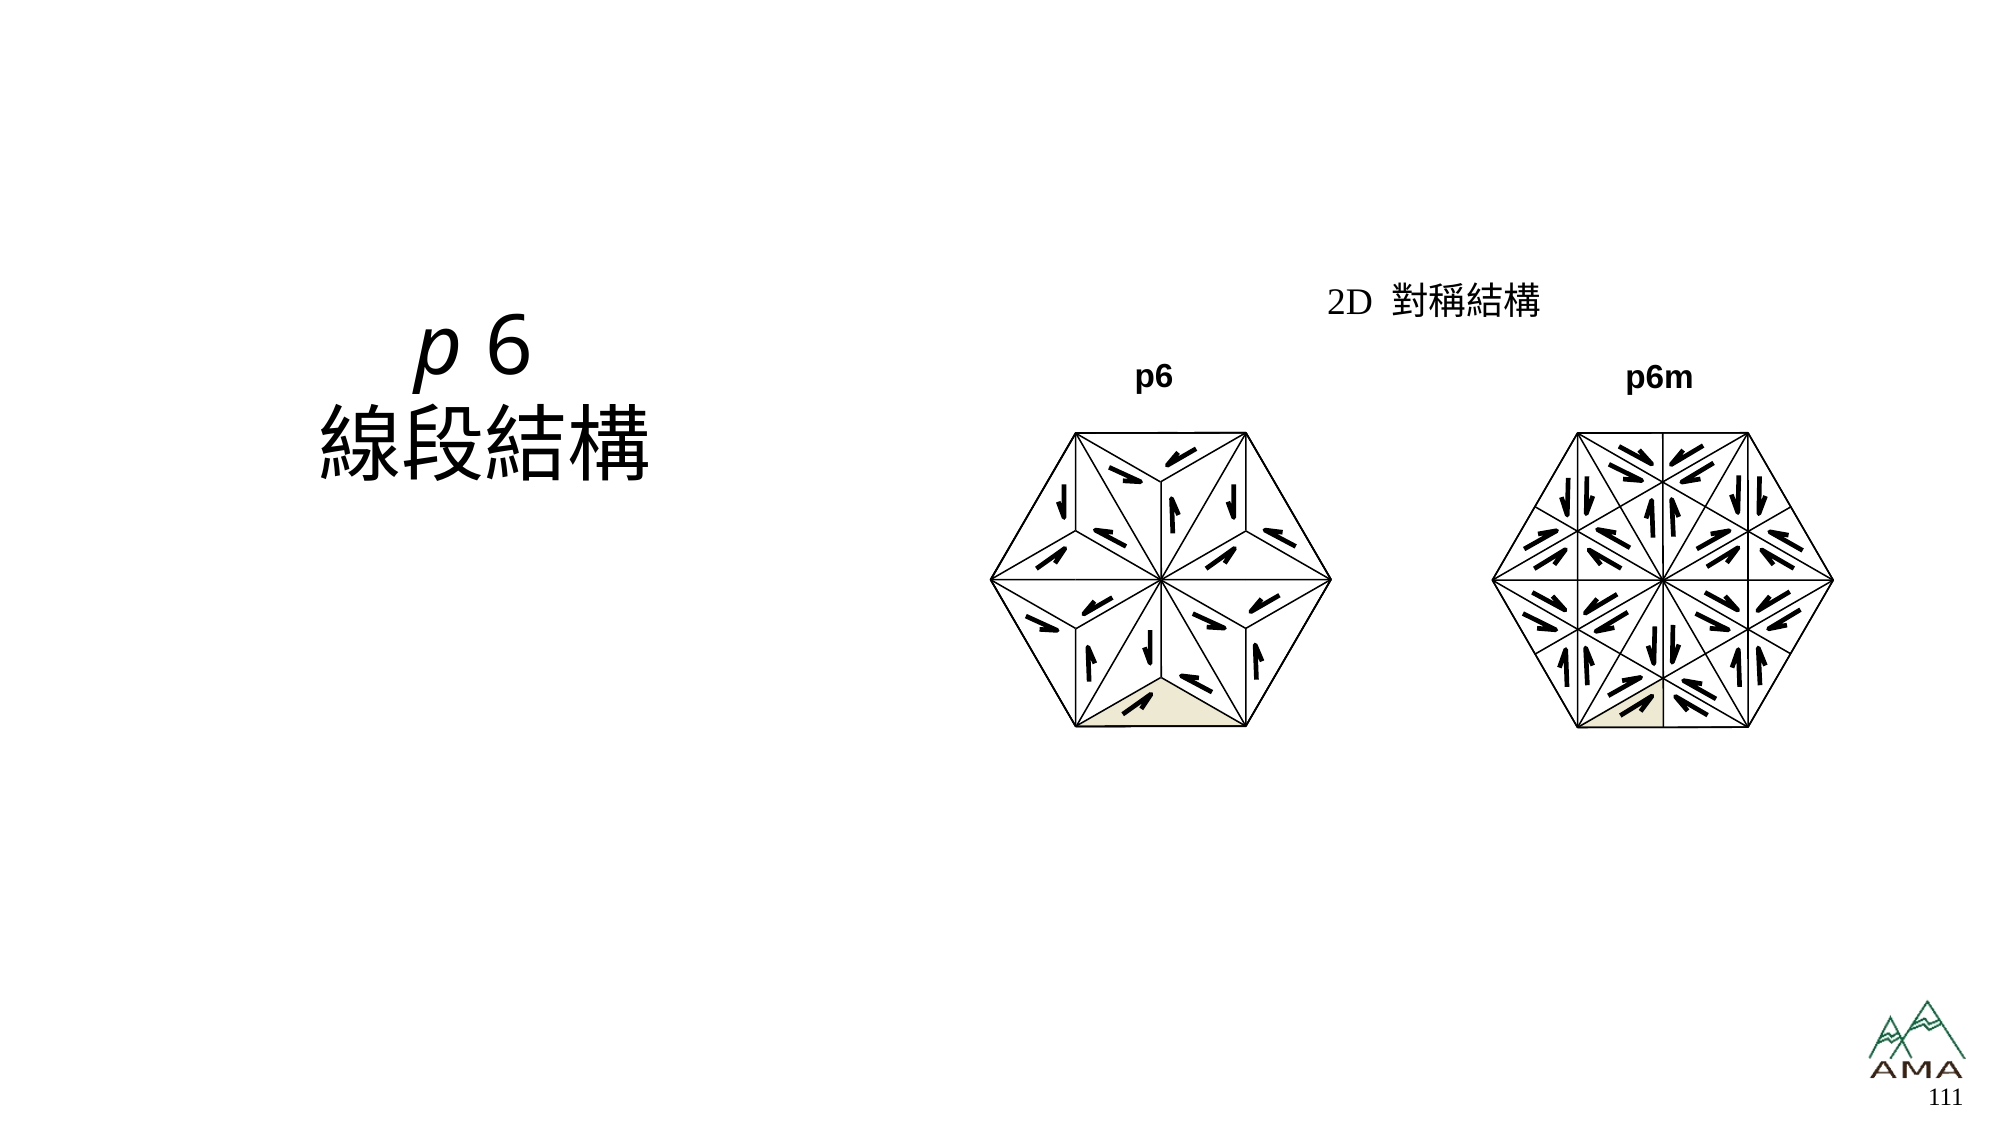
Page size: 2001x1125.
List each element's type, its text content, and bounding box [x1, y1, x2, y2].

text_box 2D 對稱結構 [1312, 269, 1556, 330]
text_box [990, 337, 1834, 728]
text_box 111 [1913, 1073, 1979, 1118]
title p 6 線段結構 [85, 184, 884, 499]
picture [1857, 987, 1974, 1092]
